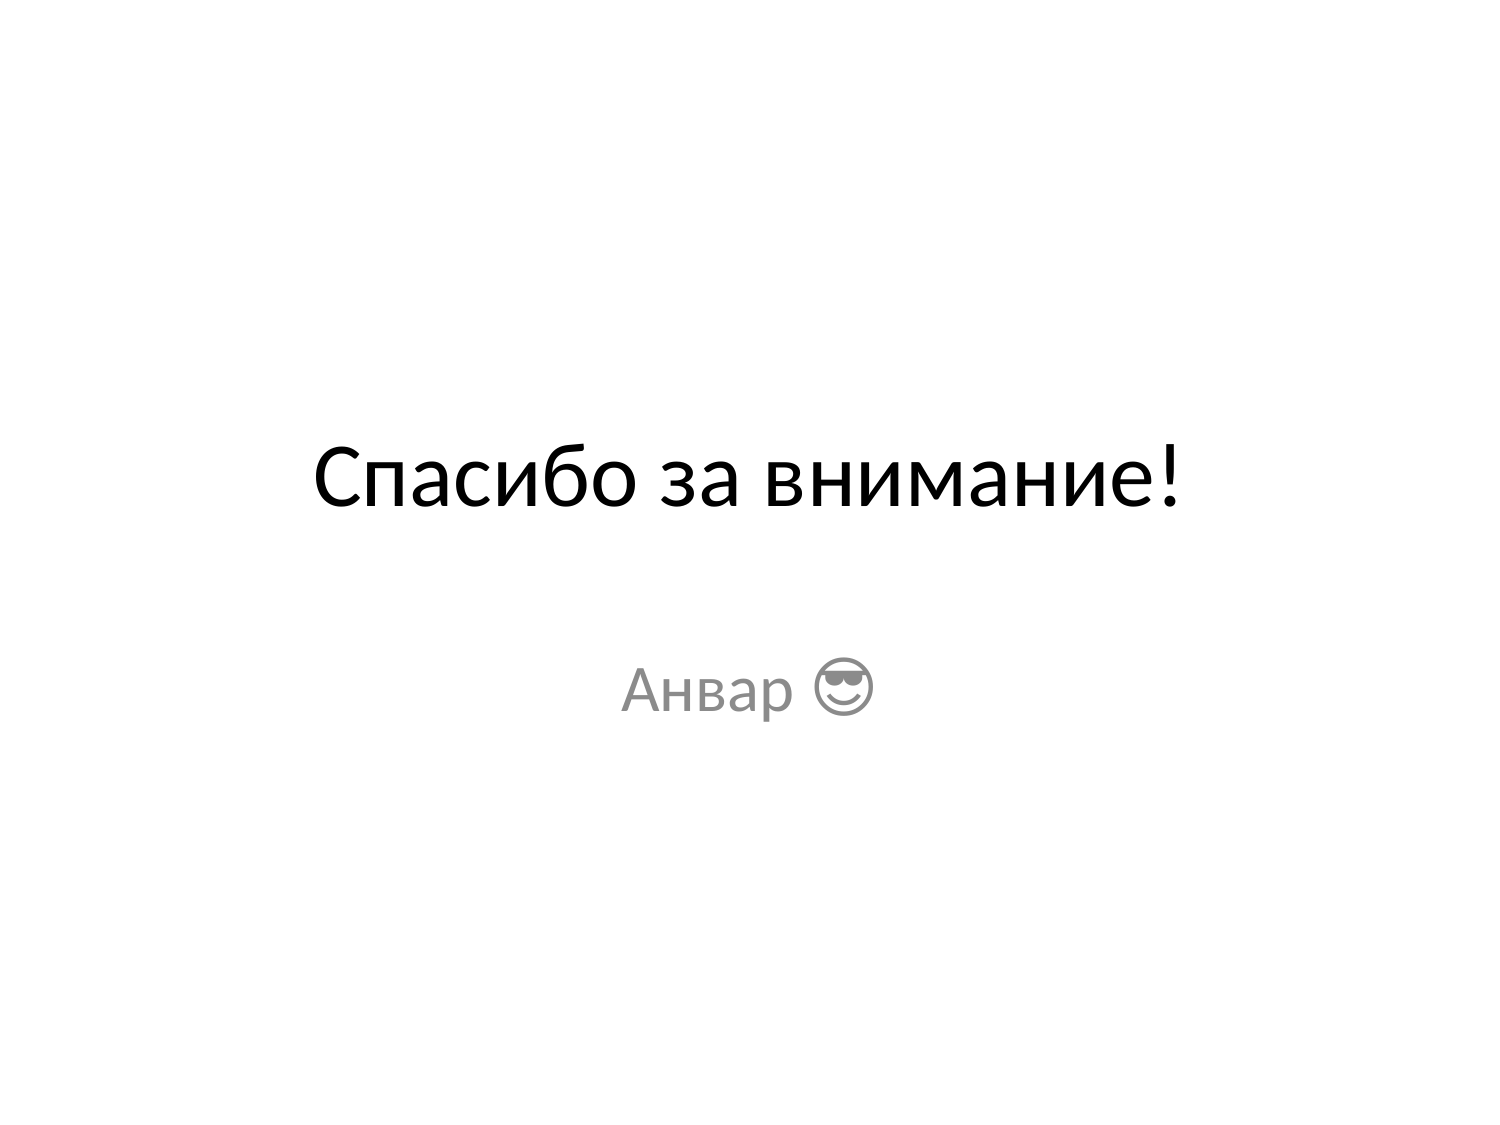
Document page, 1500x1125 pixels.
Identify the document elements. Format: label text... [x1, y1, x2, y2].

subtitle Анвар 😎 [225, 637, 1275, 925]
title Спасибо за внимание! [112, 349, 1388, 591]
